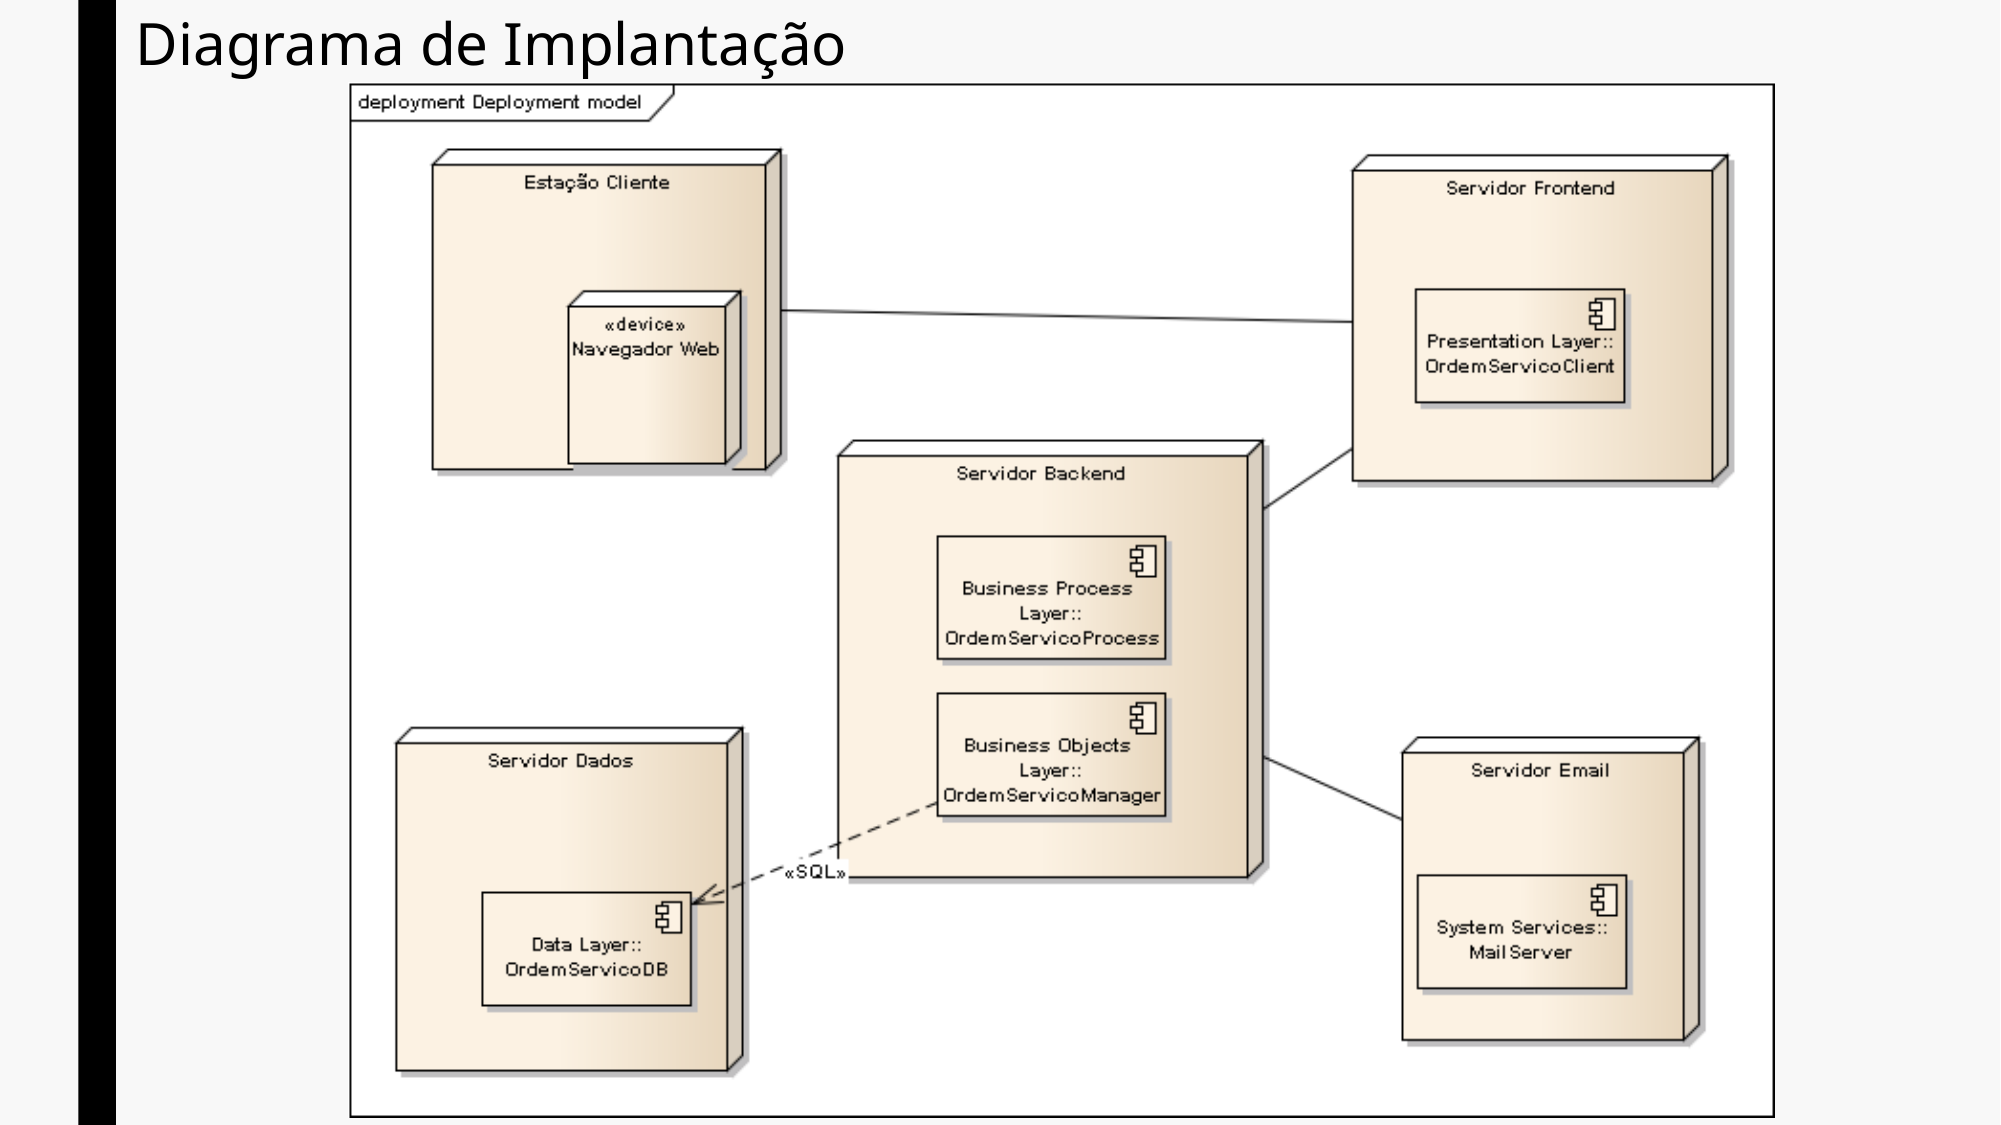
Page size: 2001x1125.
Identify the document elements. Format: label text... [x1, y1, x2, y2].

picture [348, 82, 1776, 1118]
title Diagrama de Implantação [120, 7, 1696, 102]
